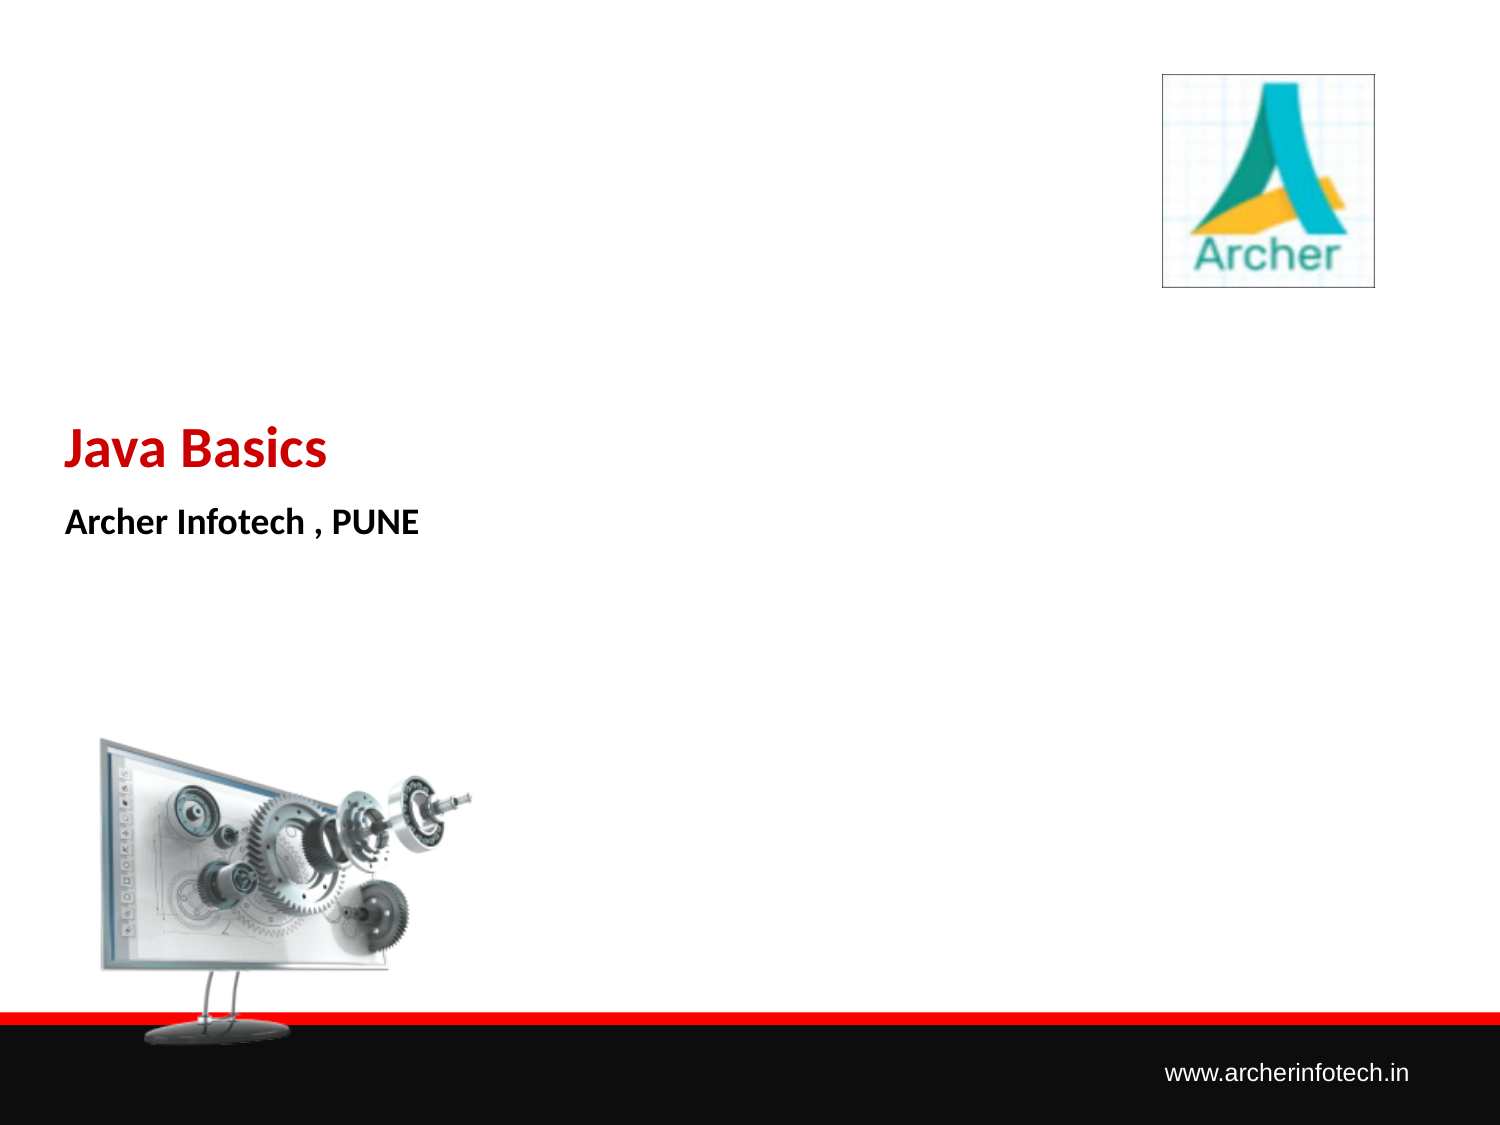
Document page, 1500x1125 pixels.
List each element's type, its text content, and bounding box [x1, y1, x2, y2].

text_box Java Basics [50, 401, 1200, 487]
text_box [0, 737, 1500, 1125]
text_box Archer Infotech , PUNE [50, 489, 1225, 550]
picture [1162, 74, 1376, 288]
